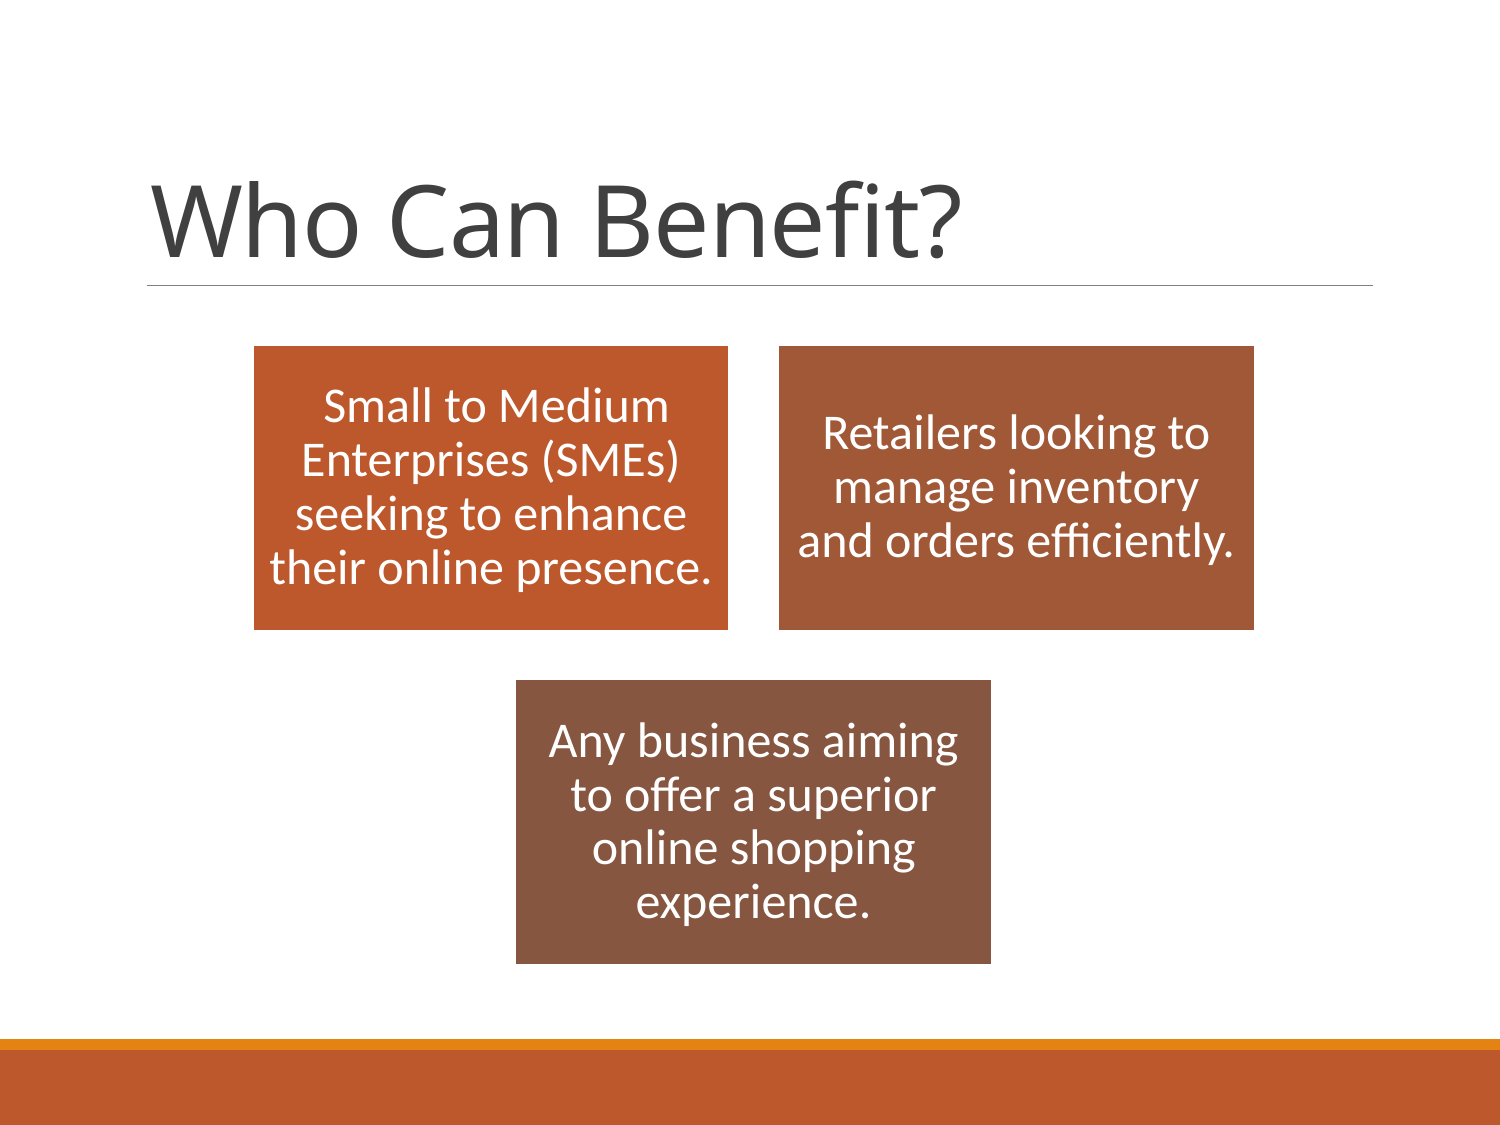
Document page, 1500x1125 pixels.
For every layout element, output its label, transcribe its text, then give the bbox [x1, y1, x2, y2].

title Who Can Benefit? [135, 47, 1373, 285]
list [134, 343, 1373, 966]
